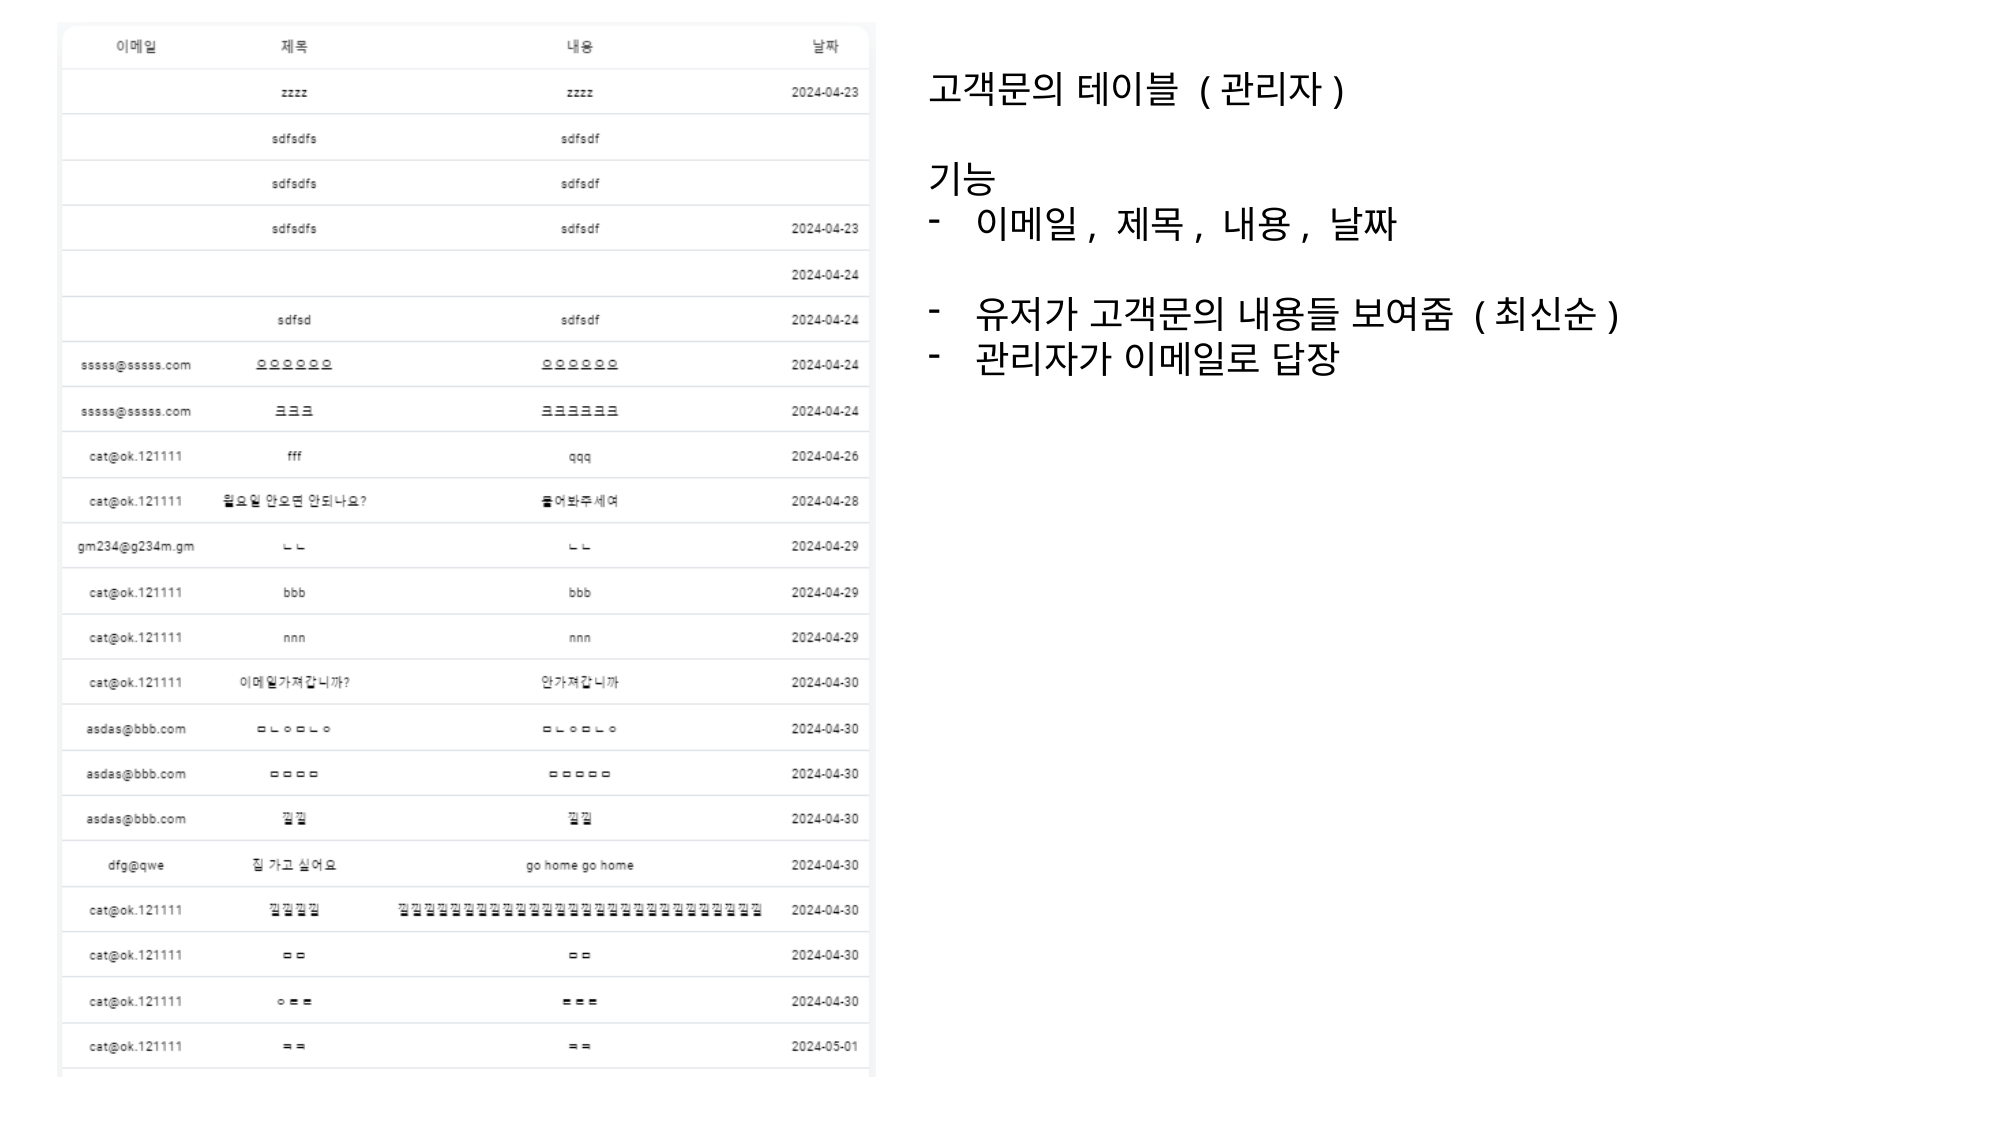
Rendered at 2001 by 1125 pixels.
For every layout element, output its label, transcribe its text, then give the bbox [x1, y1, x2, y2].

picture [57, 22, 876, 1077]
text_box 고객문의 테이블 (관리자) 기능 이메일, 제목, 내용, 날짜 유저가 고객문의 내용들 보여줌 (최신순) 관리자가 이메일로 답장 [913, 58, 1814, 389]
